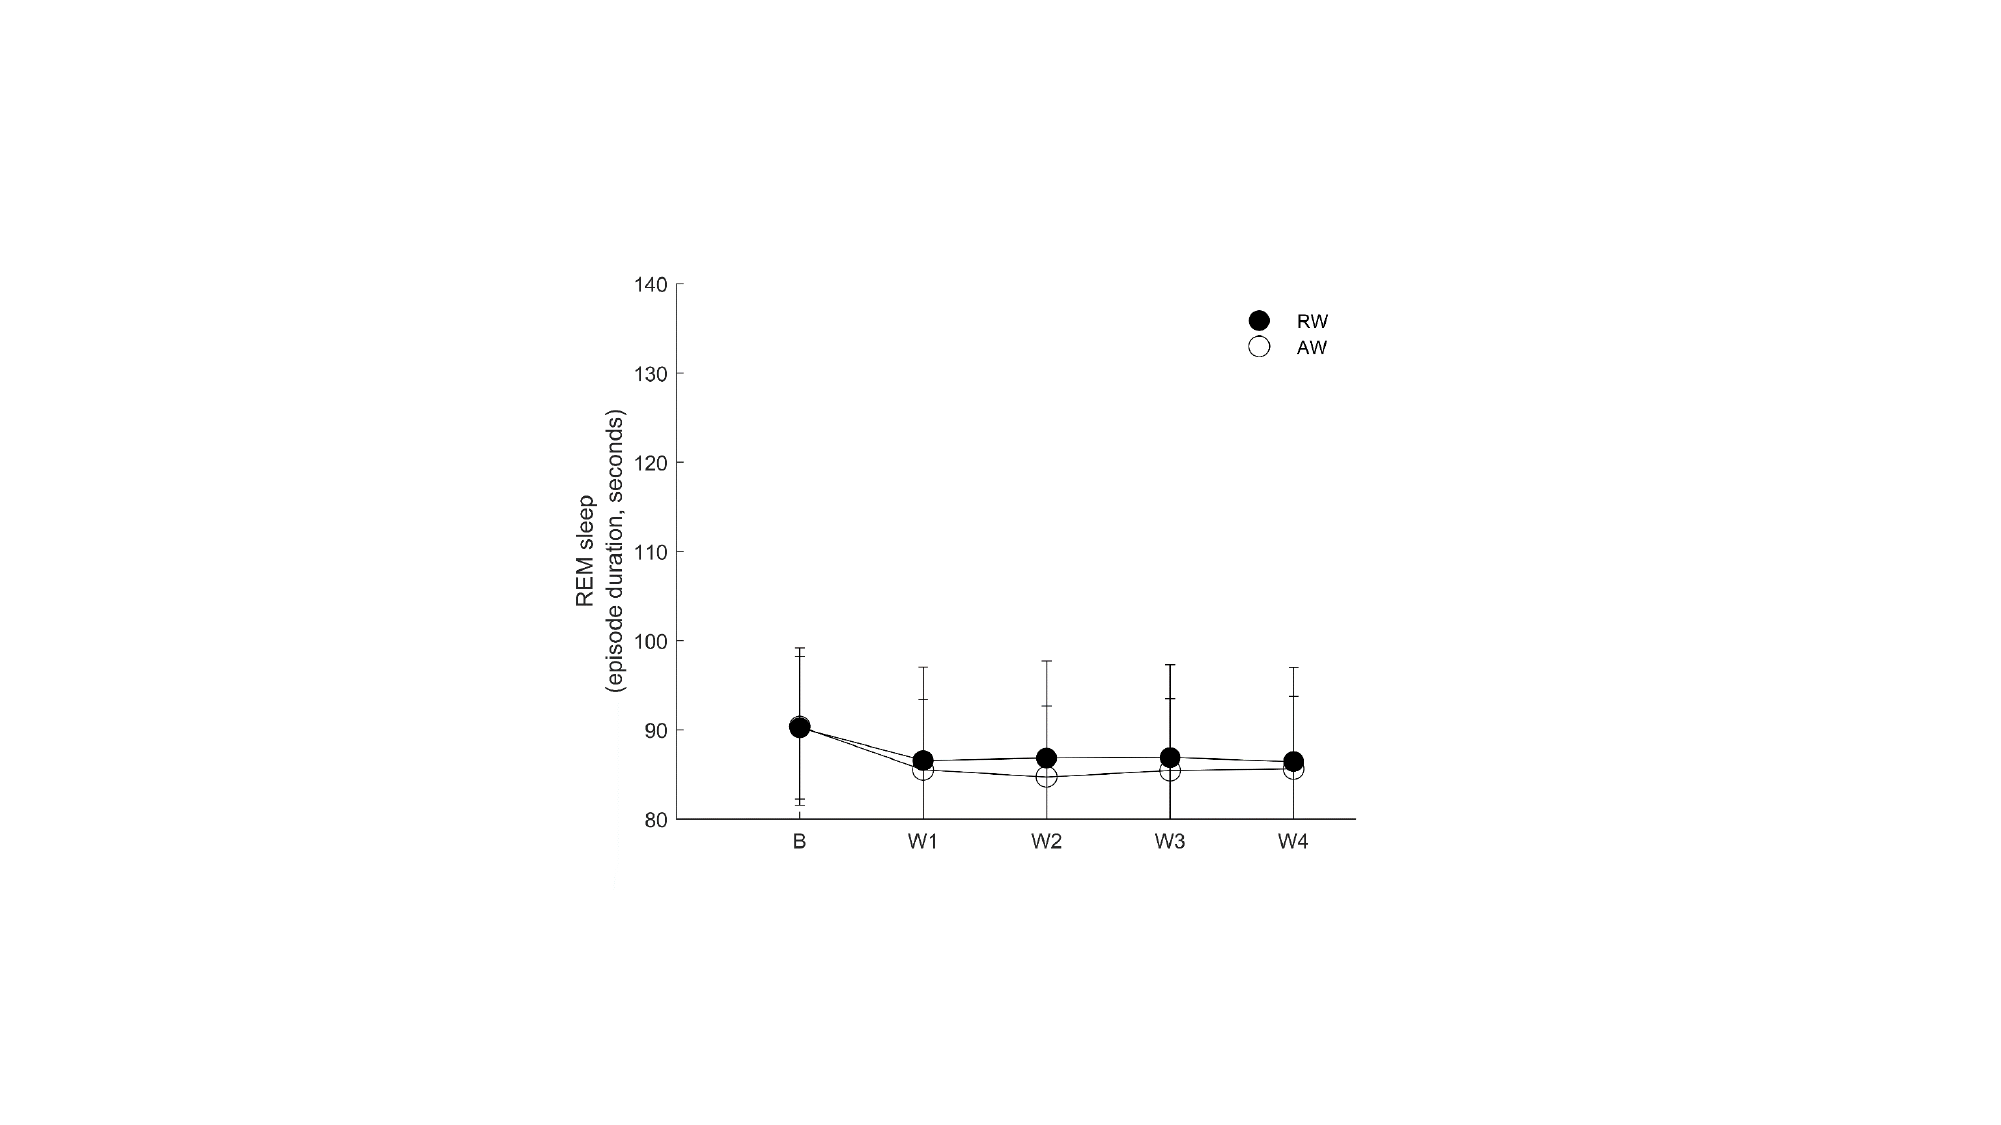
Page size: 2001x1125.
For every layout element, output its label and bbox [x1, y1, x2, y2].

picture [562, 234, 1438, 891]
